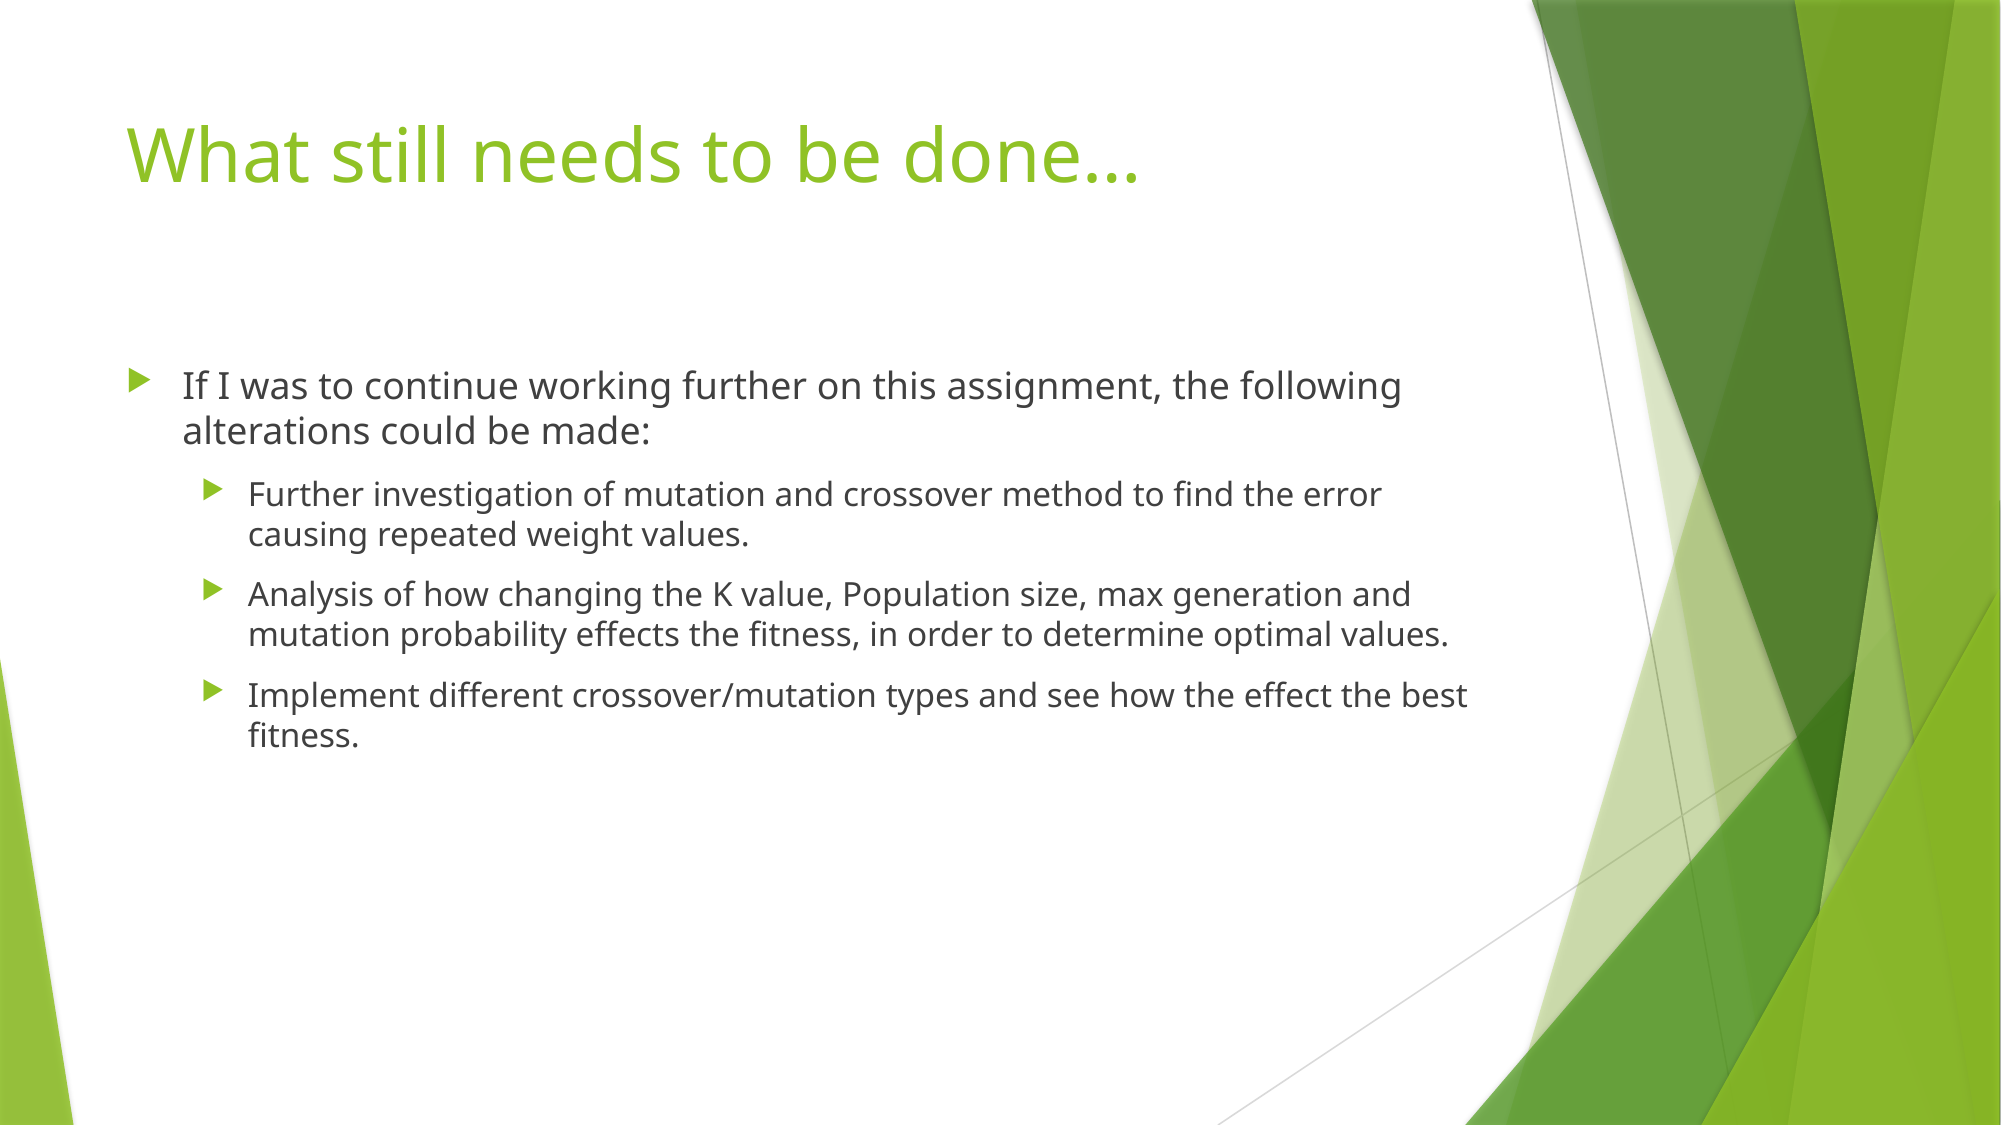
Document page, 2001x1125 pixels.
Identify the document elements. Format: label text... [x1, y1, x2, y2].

list If I was to continue working further on this assignment, the following alterations could be made: Further investigation of mutation and crossover method to find the error causing repeated weight values. Analysis of how changing the K value, Population size, max generation and mutation probability effects the fitness, in order to determine optimal values. Implement different crossover/mutation types and see how the effect the best fitness. [111, 354, 1522, 992]
title What still needs to be done… [111, 99, 1522, 317]
